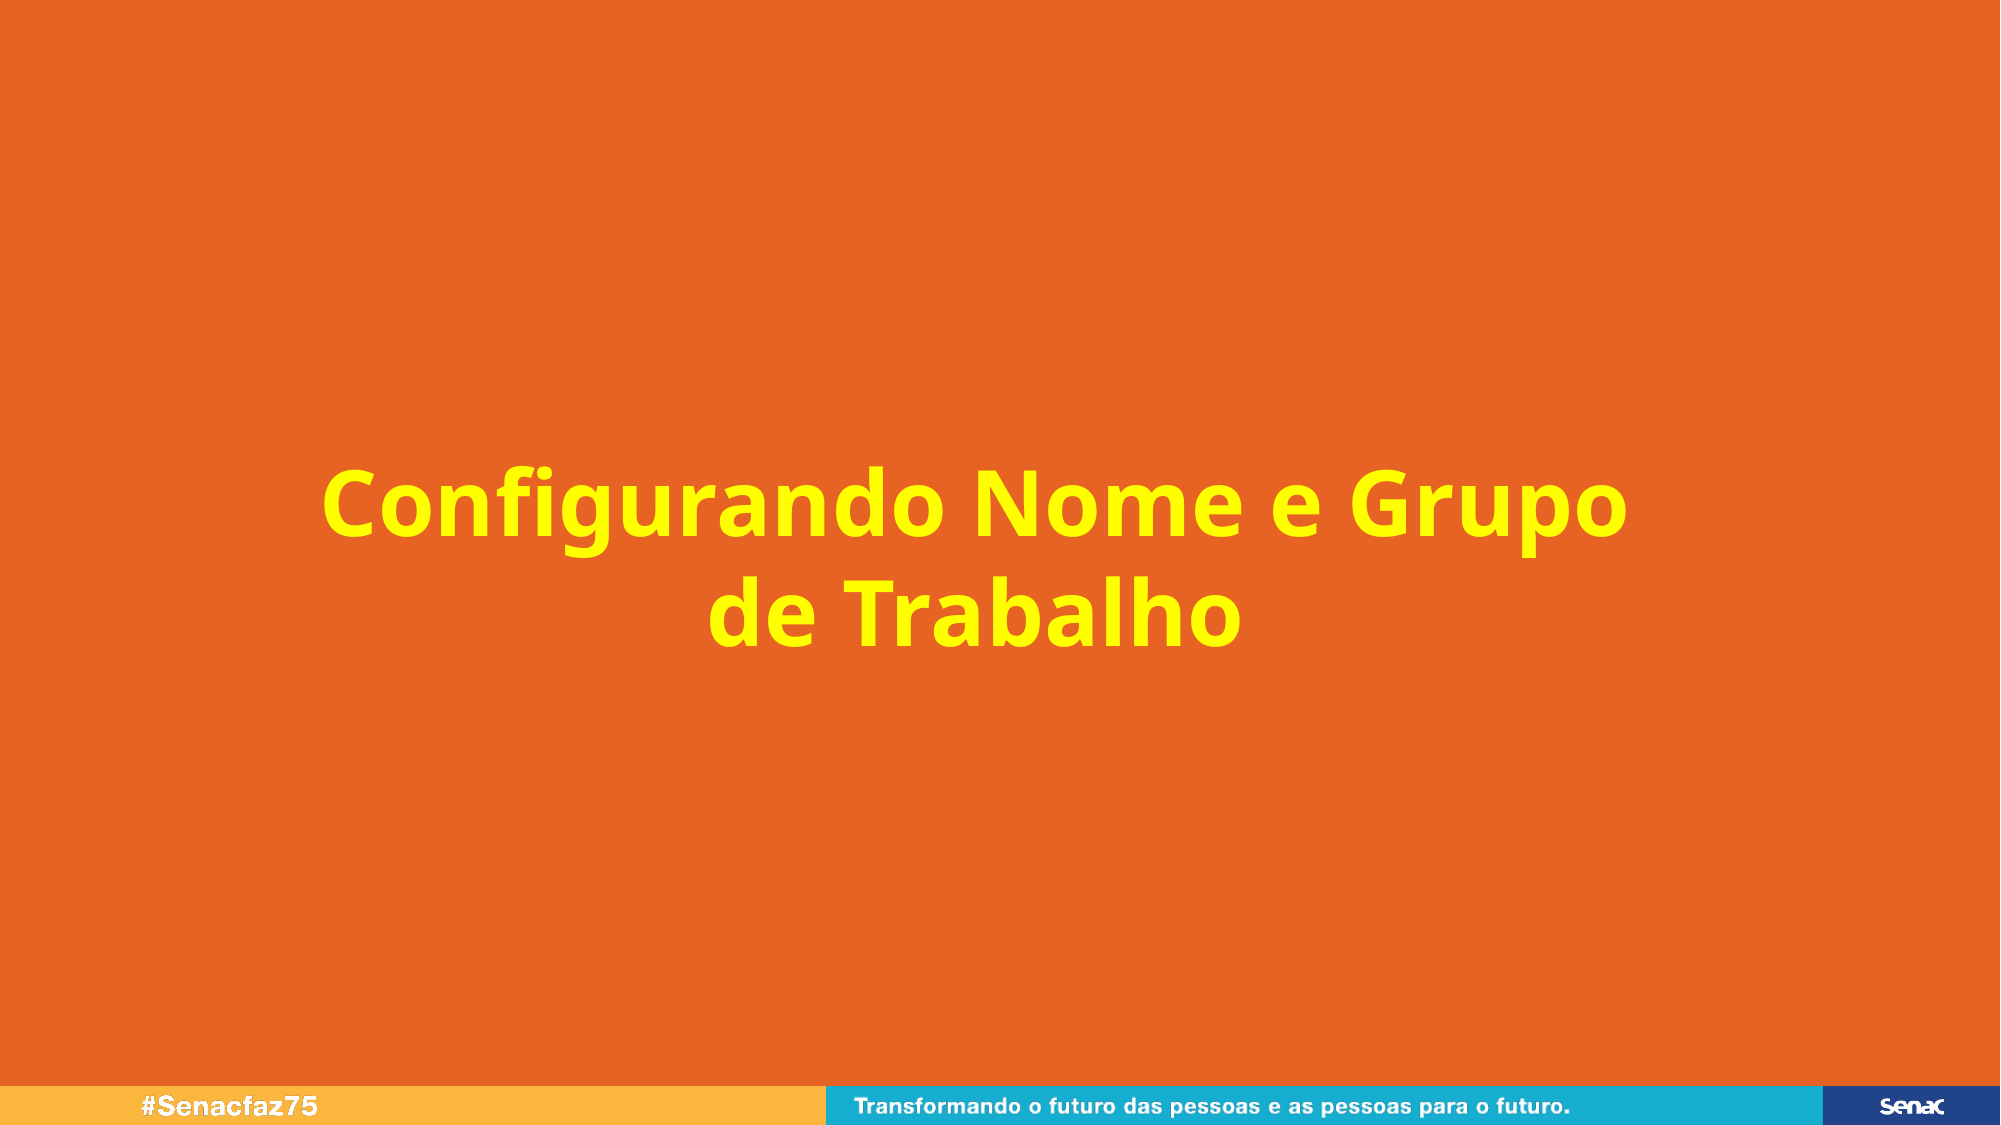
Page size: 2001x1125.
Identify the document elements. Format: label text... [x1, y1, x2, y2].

picture [0, 1078, 2000, 1125]
text_box Configurando Nome e Grupo de Trabalho [260, 437, 1691, 816]
